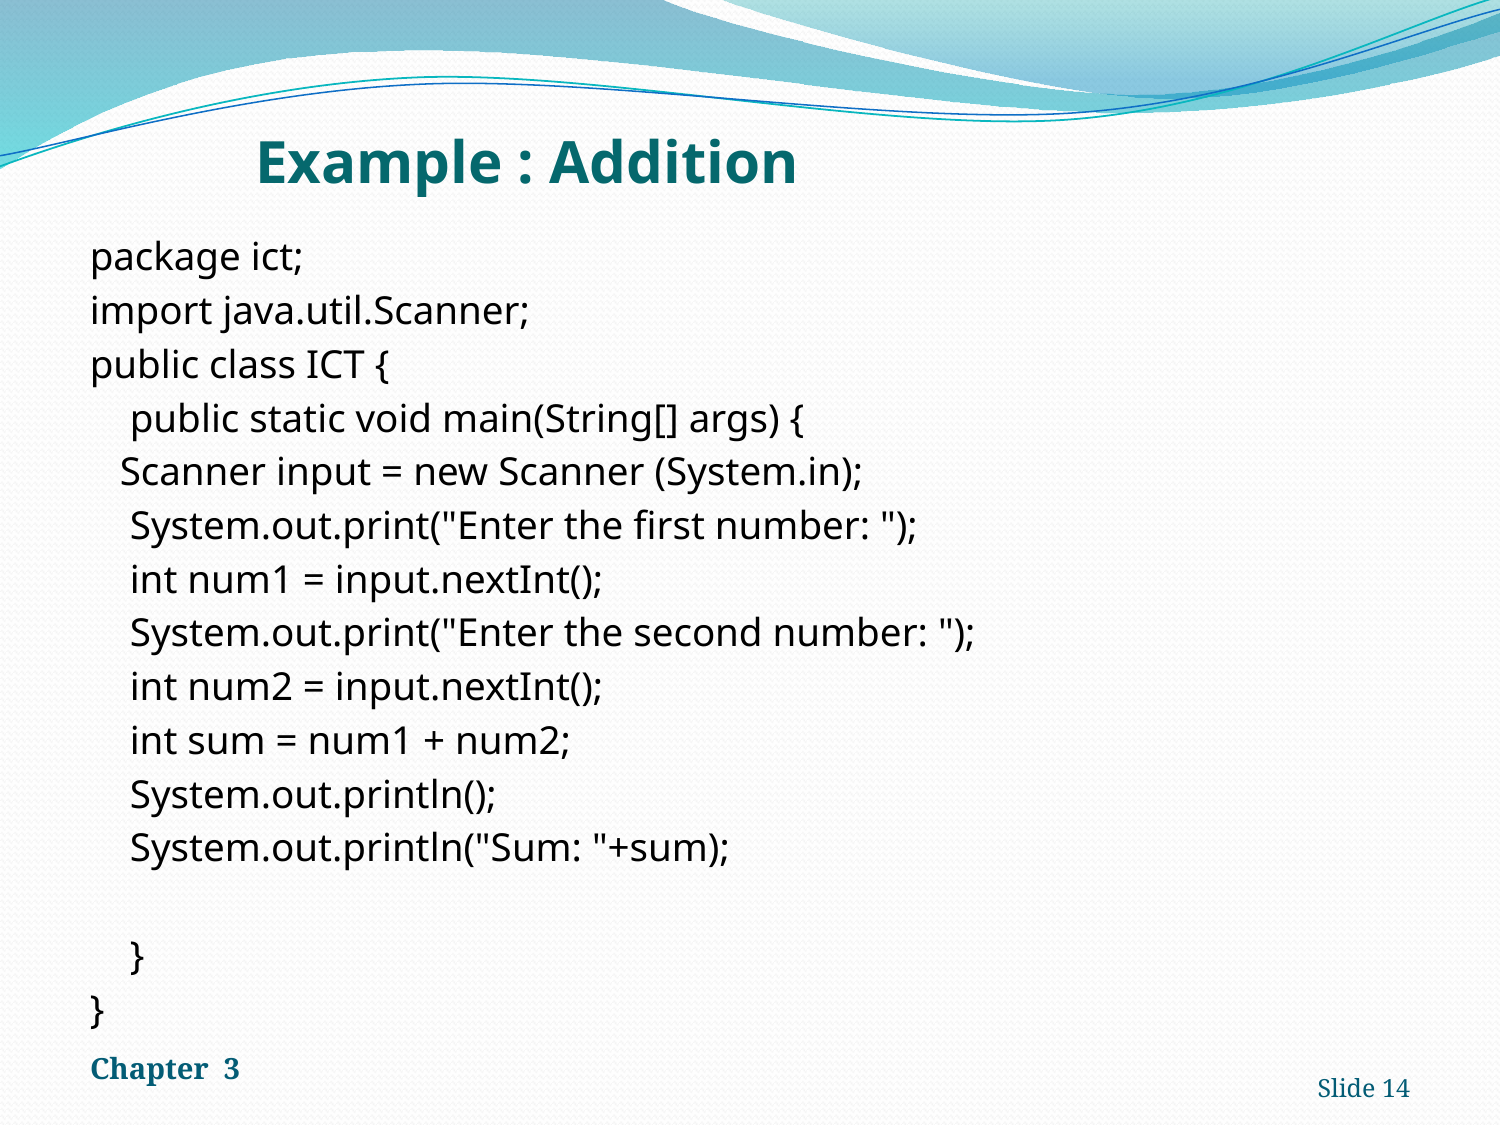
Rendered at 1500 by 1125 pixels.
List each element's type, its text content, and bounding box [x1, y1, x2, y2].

slide_number Chapter 3 [75, 1042, 425, 1103]
slide_number Slide 14 [1299, 1065, 1425, 1125]
list package ict; import java.util.Scanner; public class ICT { public static void main(String[] args) { Scanner input = new Scanner (System.in); System.out.print("Enter the first number: "); int num1 = input.nextInt(); System.out.print("Enter the second number: "); int num2 = input.nextInt(); int sum = num1 + num2; System.out.println(); System.out.println("Sum: "+sum); } } [75, 224, 1450, 1043]
title Example : Addition [255, 104, 993, 196]
